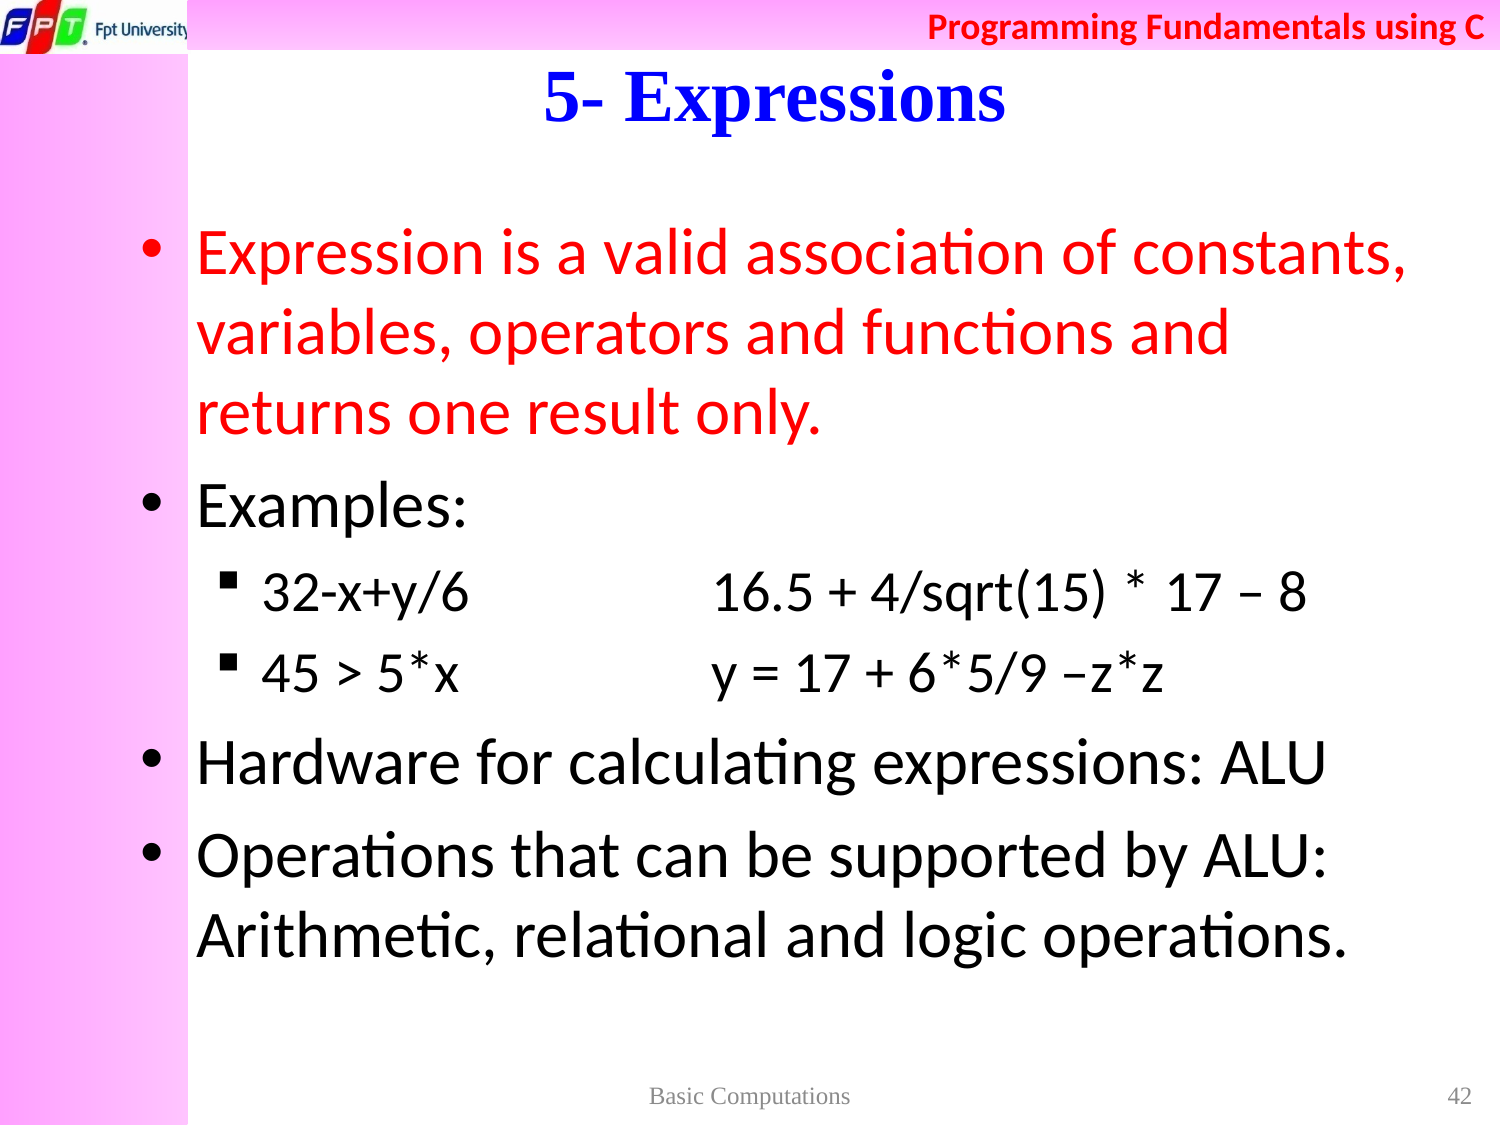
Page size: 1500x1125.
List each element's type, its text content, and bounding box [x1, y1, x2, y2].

slide_number 42 [1137, 1074, 1488, 1116]
picture [0, 0, 188, 54]
title 5- Expressions [125, 45, 1425, 138]
footer Basic Computations [512, 1074, 988, 1116]
list Expression is a valid association of constants, variables, operators and functions and returns one result only. Examples: 32-x+y/6 16.5 + 4/sqrt(15) * 17 – 8 45 > 5*x y = 17 + 6*5/9 –z*z Hardware for calculating expressions: ALU Operations that can be supported by ALU: Arithmetic, relational and logic operations. [125, 200, 1425, 1005]
